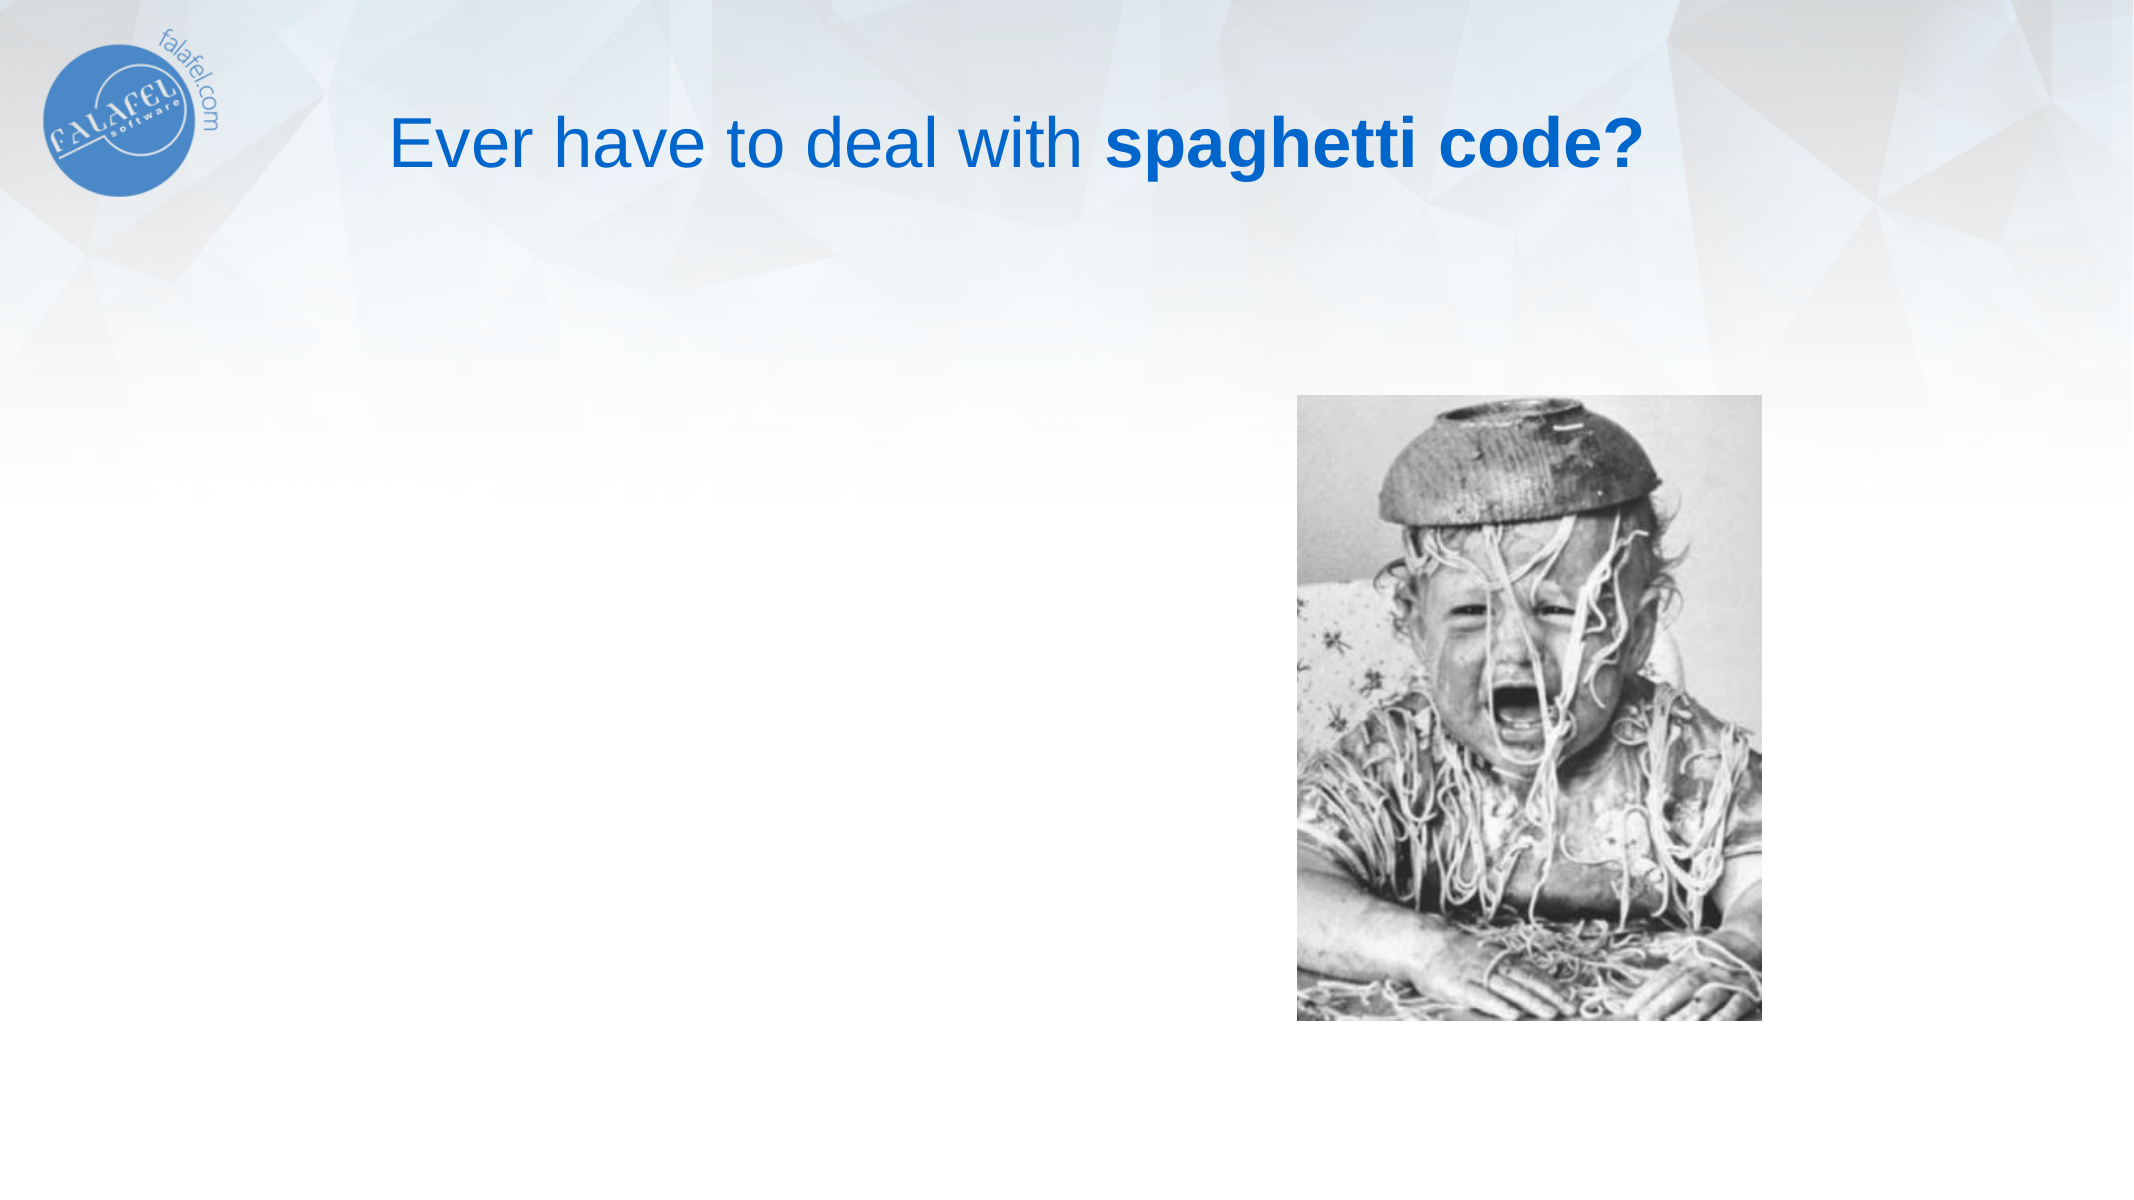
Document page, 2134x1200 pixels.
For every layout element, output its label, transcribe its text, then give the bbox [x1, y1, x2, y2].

picture [0, 0, 2134, 1200]
title Ever have to deal with spaghetti code? [372, 62, 1774, 218]
